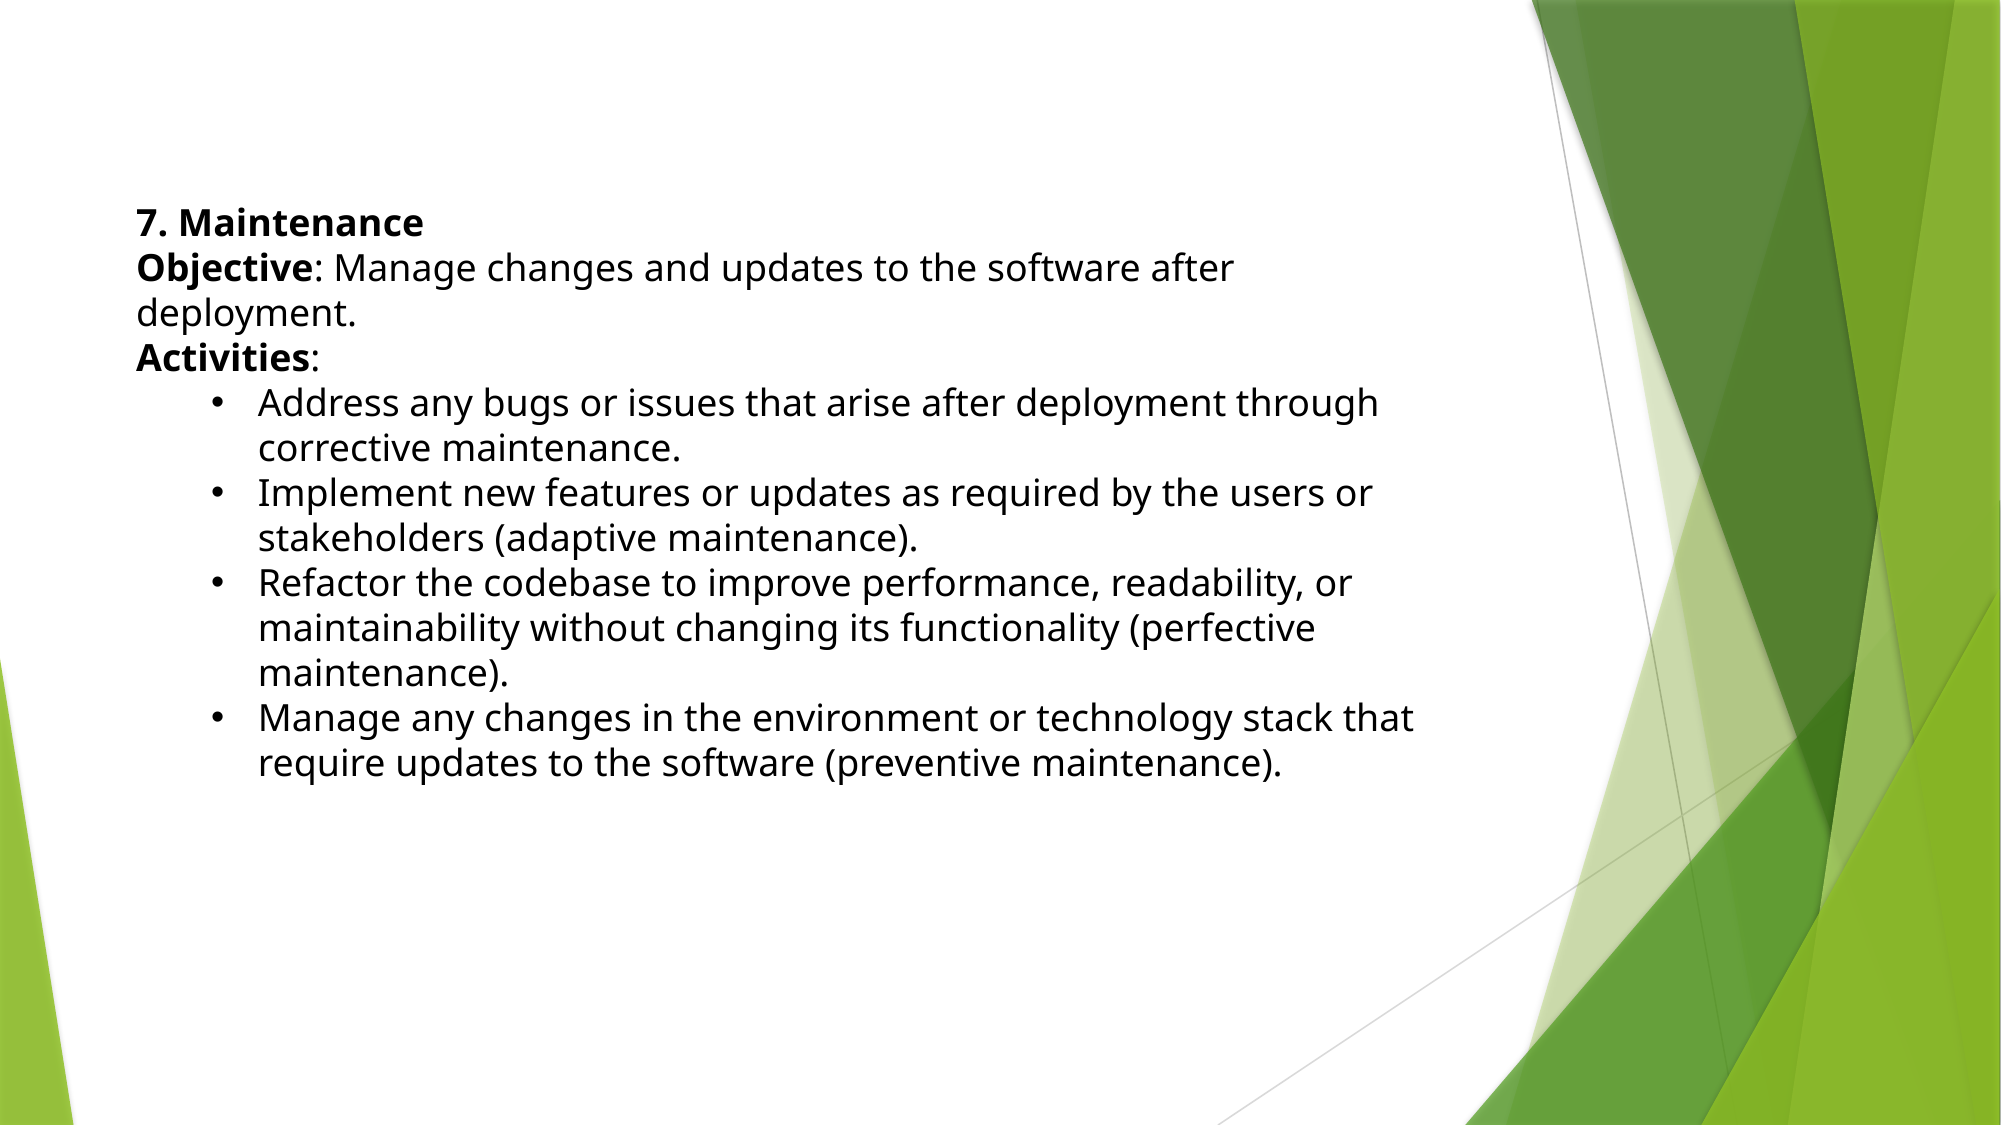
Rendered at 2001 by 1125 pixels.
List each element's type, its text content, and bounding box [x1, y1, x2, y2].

text_box 7. Maintenance Objective: Manage changes and updates to the software after deployment. Activities: Address any bugs or issues that arise after deployment through corrective maintenance. Implement new features or updates as required by the users or stakeholders (adaptive maintenance). Refactor the codebase to improve performance, readability, or maintainability without changing its functionality (perfective maintenance). Manage any changes in the environment or technology stack that require updates to the software (preventive maintenance). [121, 191, 1454, 792]
